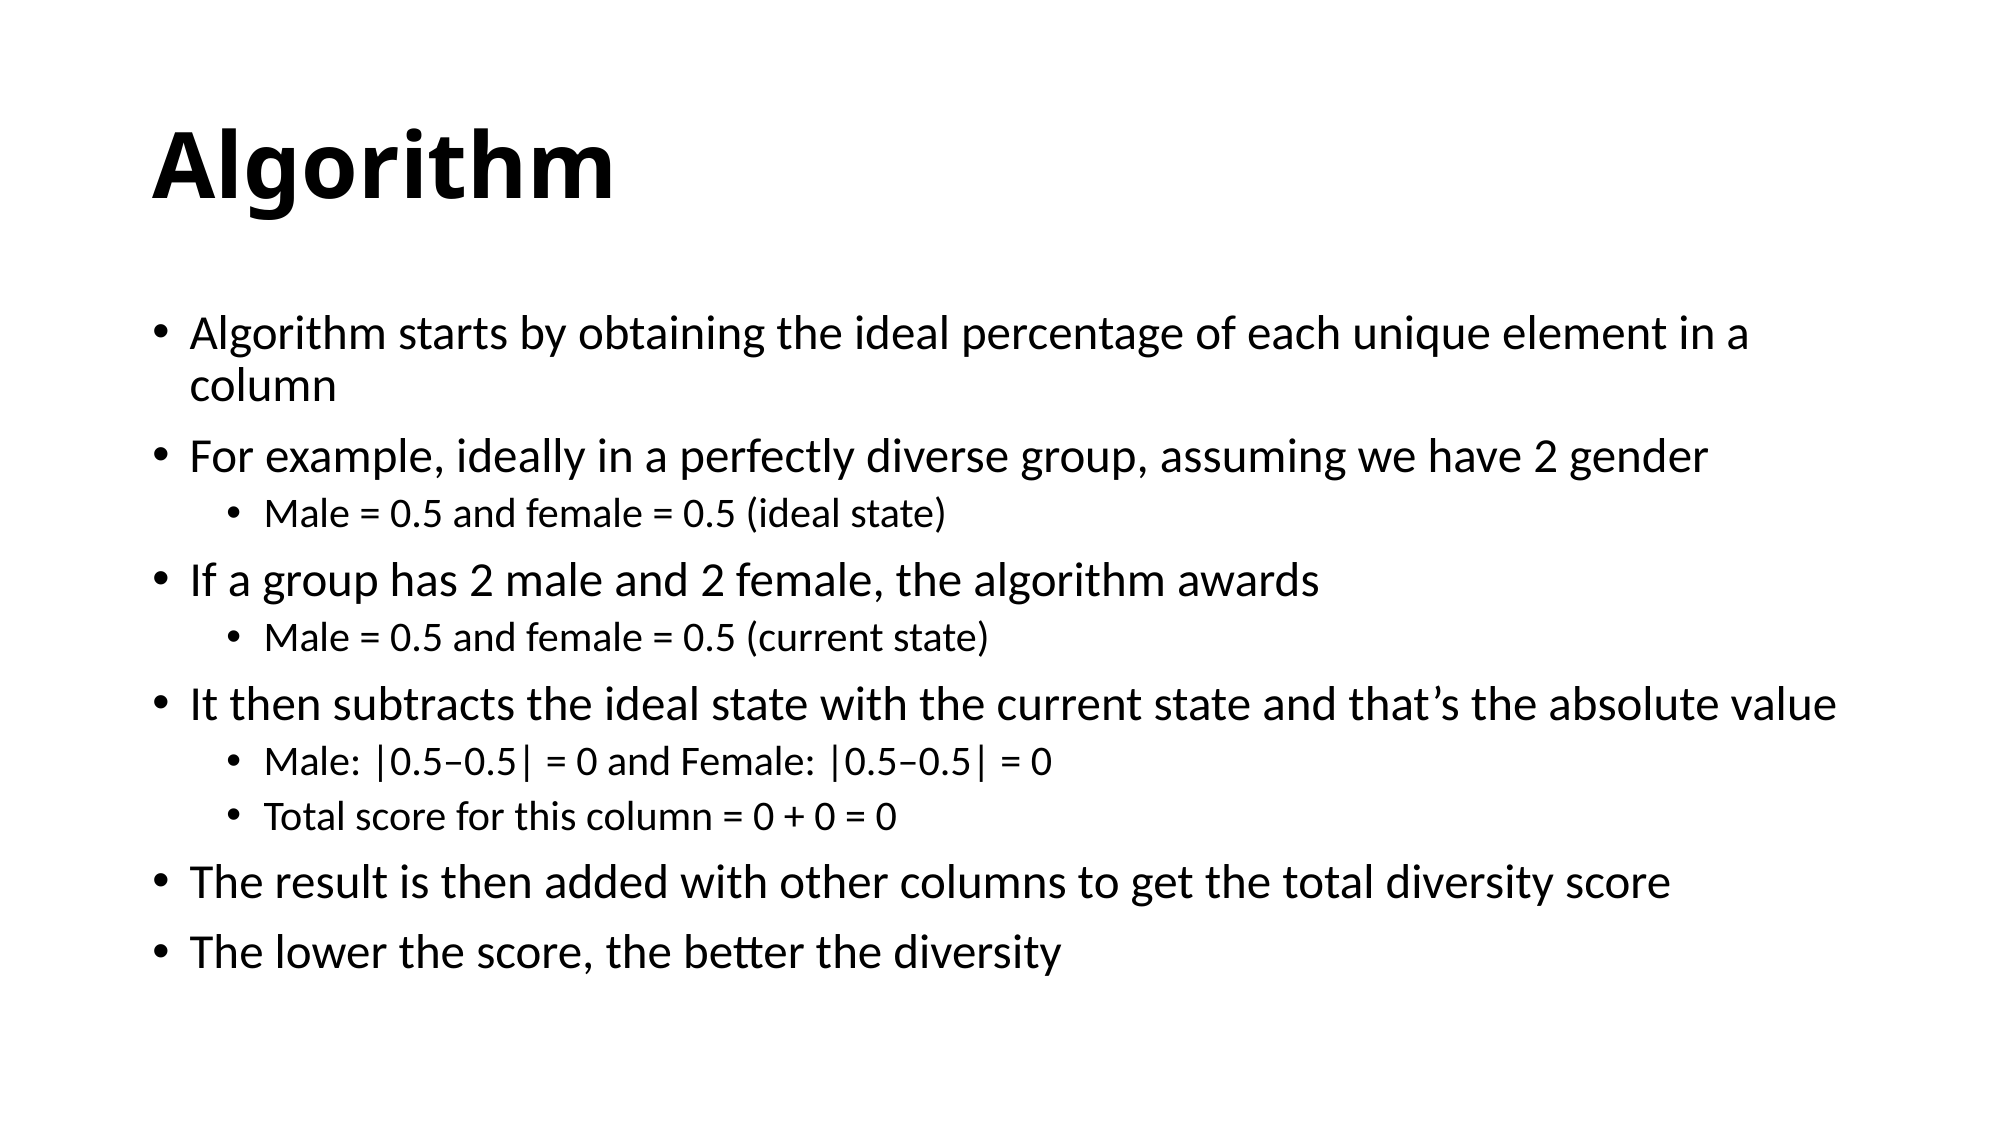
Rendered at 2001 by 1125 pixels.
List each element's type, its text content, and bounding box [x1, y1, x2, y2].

title Algorithm [137, 59, 1863, 278]
list Algorithm starts by obtaining the ideal percentage of each unique element in a column For example, ideally in a perfectly diverse group, assuming we have 2 gender Male = 0.5 and female = 0.5 (ideal state) If a group has 2 male and 2 female, the algorithm awards Male = 0.5 and female = 0.5 (current state) It then subtracts the ideal state with the current state and that’s the absolute value Male: |0.5–0.5| = 0 and Female: |0.5–0.5| = 0 Total score for this column = 0 + 0 = 0 The result is then added with other columns to get the total diversity score The lower the score, the better the diversity [137, 299, 1863, 1014]
